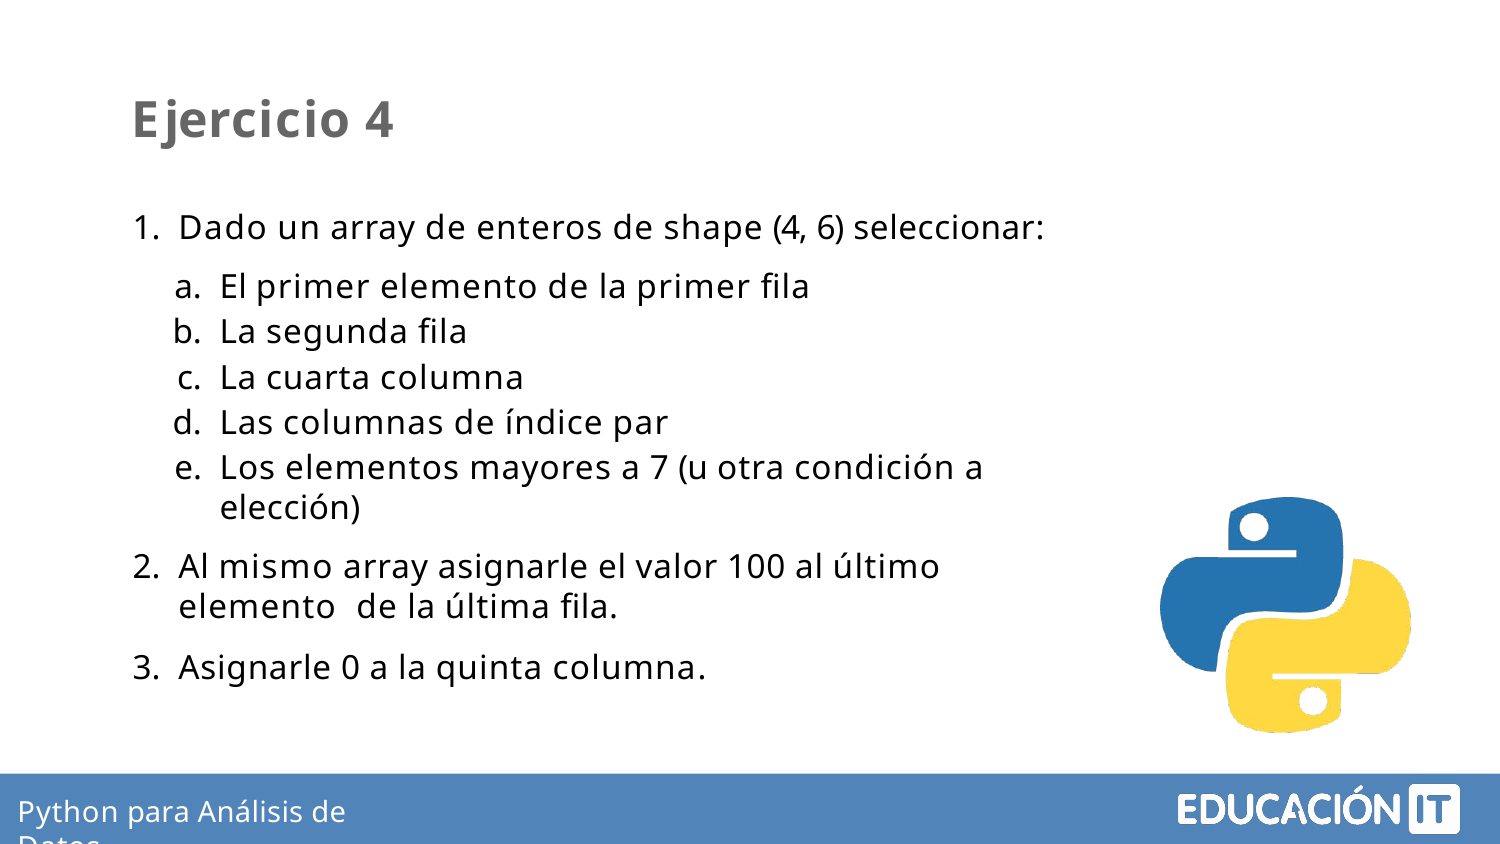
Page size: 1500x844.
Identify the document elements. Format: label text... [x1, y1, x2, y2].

footer Python para Análisis de Datos [15, 793, 412, 844]
picture [1160, 496, 1411, 733]
text_box Dado un array de enteros de shape (4, 6) seleccionar: El primer elemento de la primer ﬁla La segunda ﬁla La cuarta columna Las columnas de índice par Los elementos mayores a 7 (u otra condición a elección) Al mismo array asignarle el valor 100 al último elemento de la última ﬁla. Asignarle 0 a la quinta columna. [130, 184, 1089, 687]
picture [1175, 778, 1463, 840]
title Ejercicio 4 [129, 85, 398, 229]
